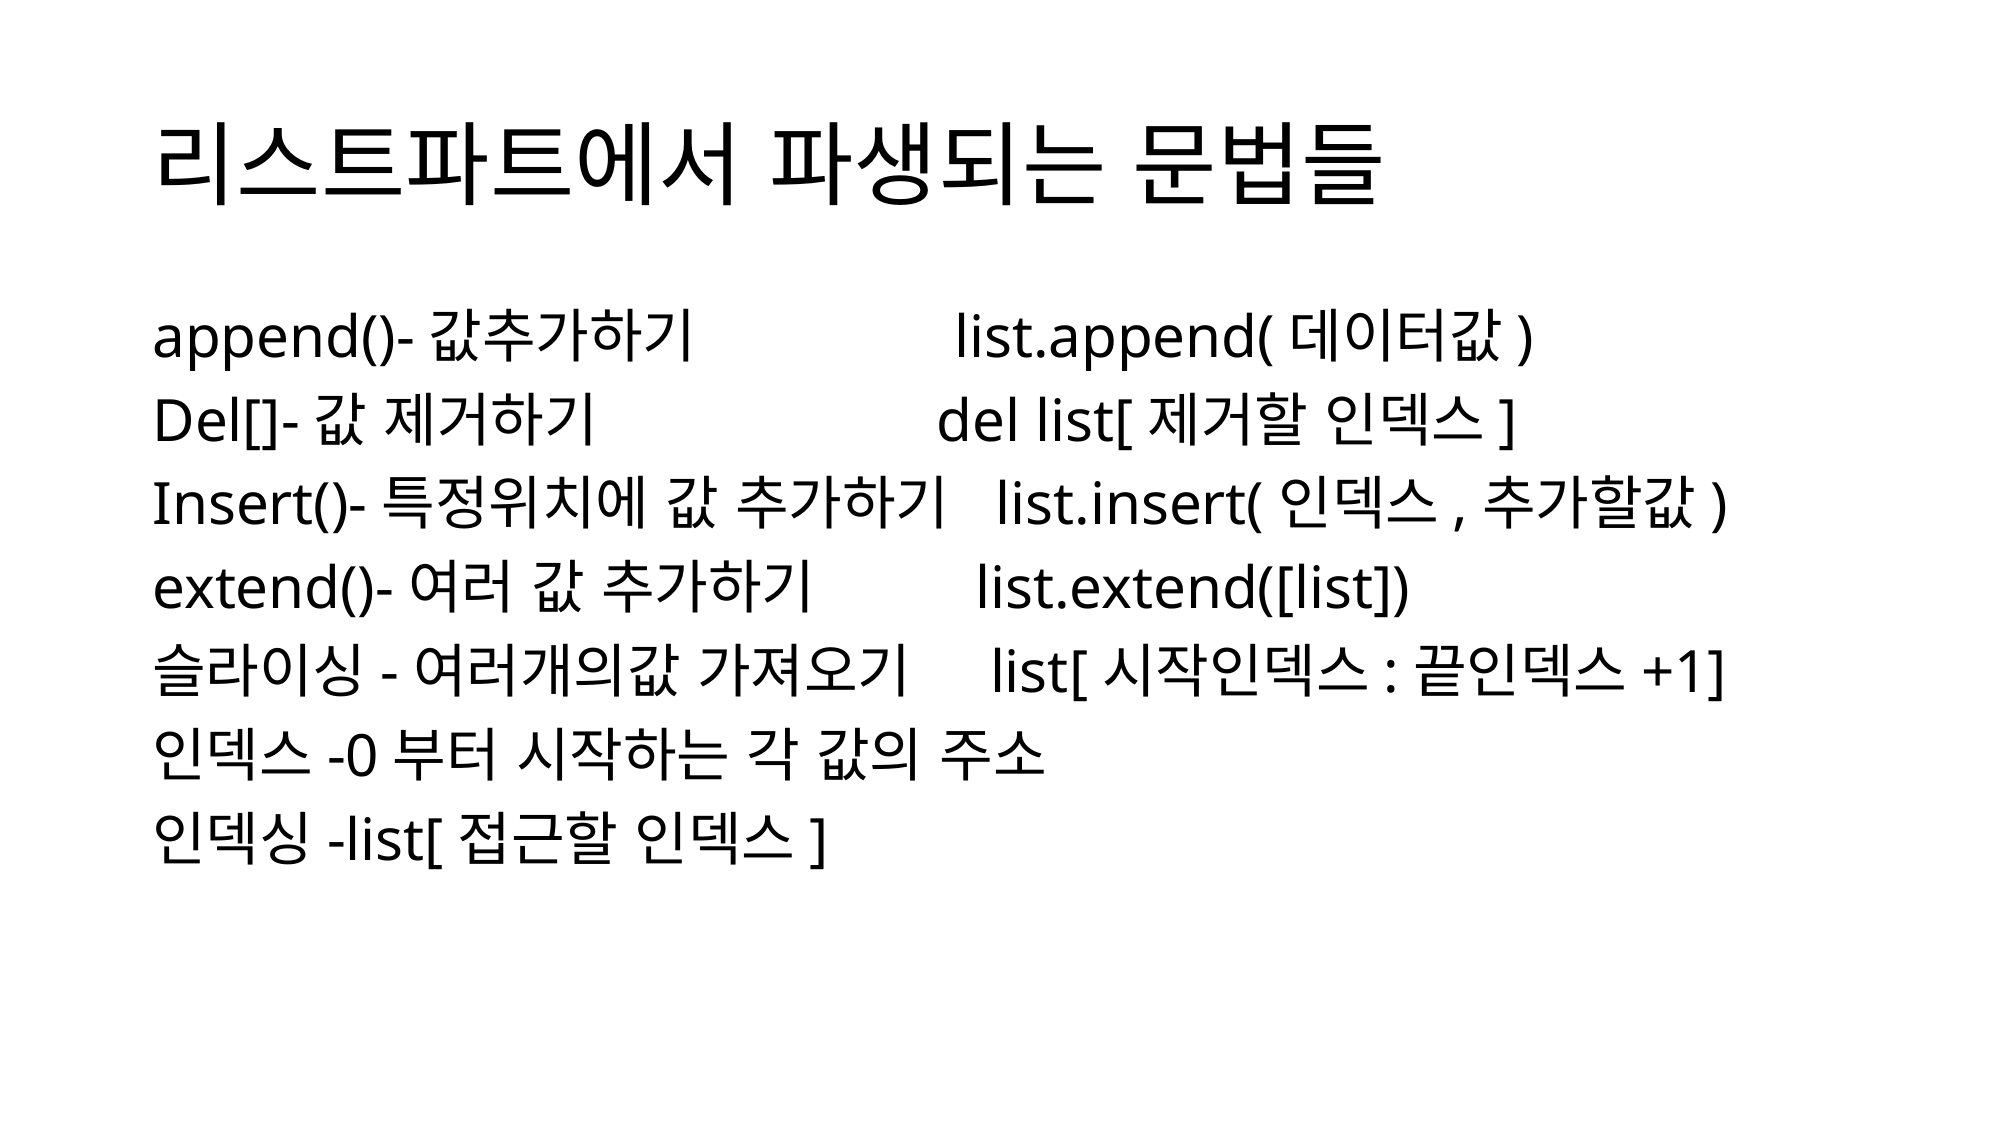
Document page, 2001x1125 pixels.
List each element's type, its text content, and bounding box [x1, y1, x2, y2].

list append()-값추가하기 list.append(데이터값) Del[]-값 제거하기 del list[제거할 인덱스] Insert()-특정위치에 값 추가하기 list.insert(인덱스,추가할값) extend()-여러 값 추가하기 list.extend([list]) 슬라이싱-여러개의값 가져오기 list[시작인덱스:끝인덱스+1] 인덱스-0부터 시작하는 각 값의 주소 인덱싱-list[접근할 인덱스] [137, 299, 1863, 1014]
title 리스트파트에서 파생되는 문법들 [137, 59, 1863, 278]
